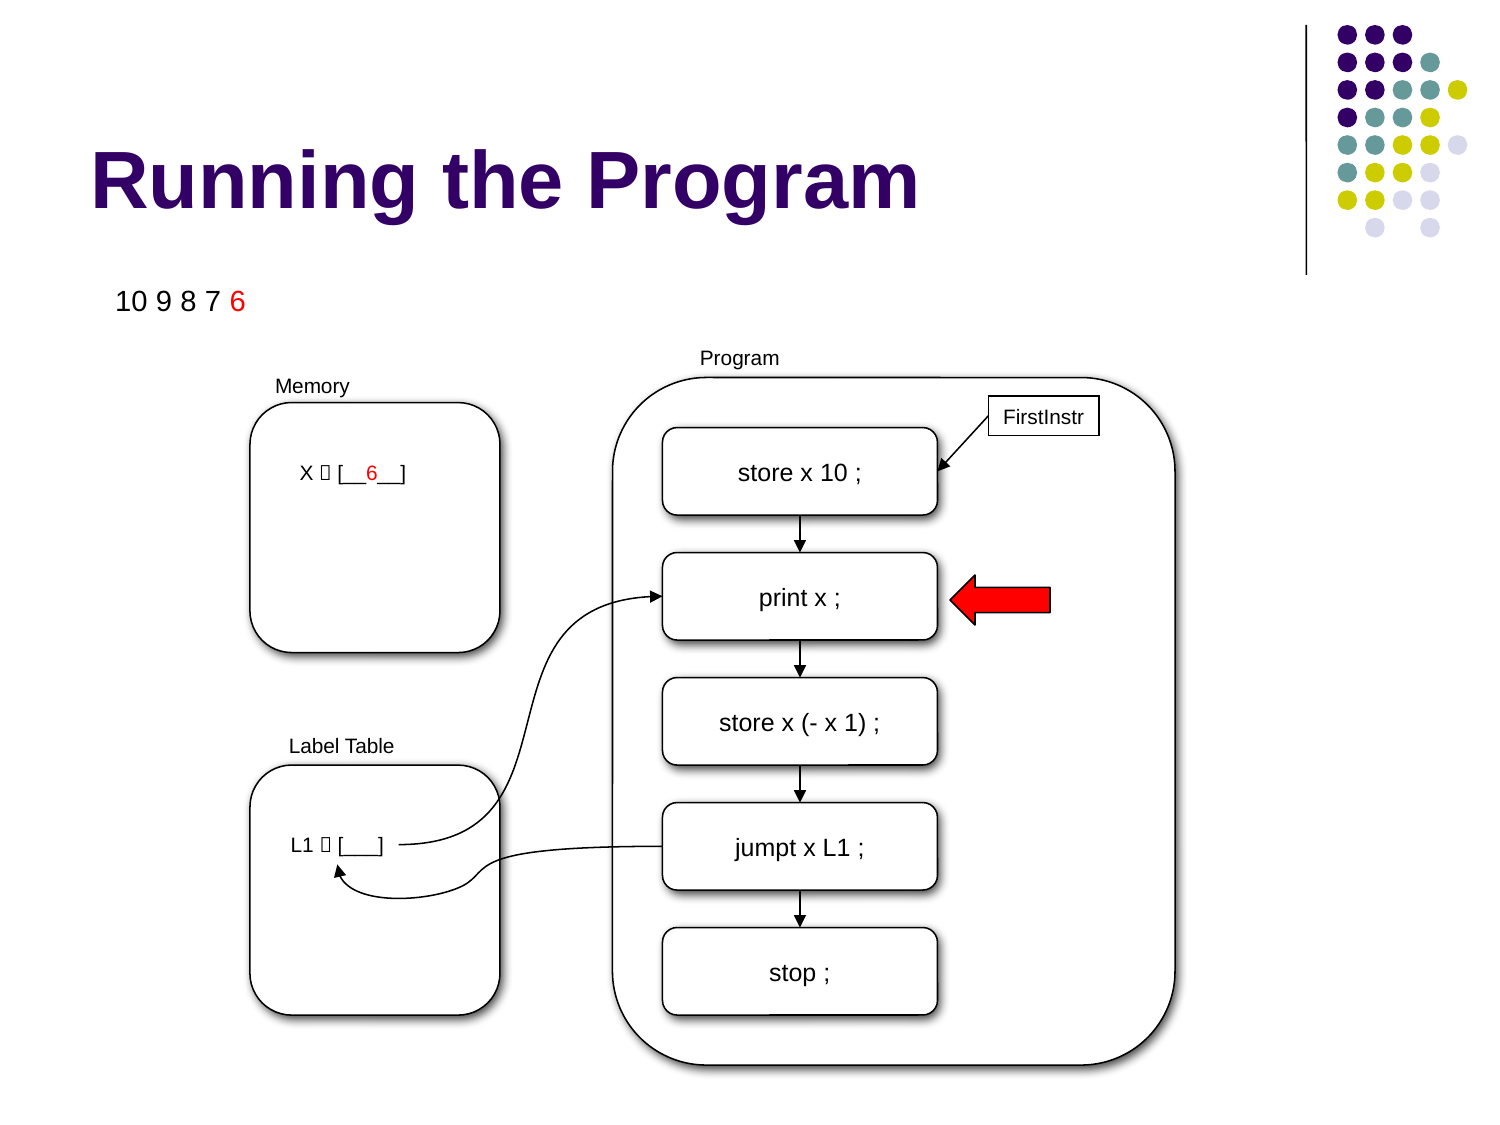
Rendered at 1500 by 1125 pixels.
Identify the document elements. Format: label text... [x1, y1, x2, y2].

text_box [249, 337, 1176, 1066]
title Running the Program [75, 20, 1313, 233]
text_box 10 9 8 7 6 [100, 274, 261, 325]
